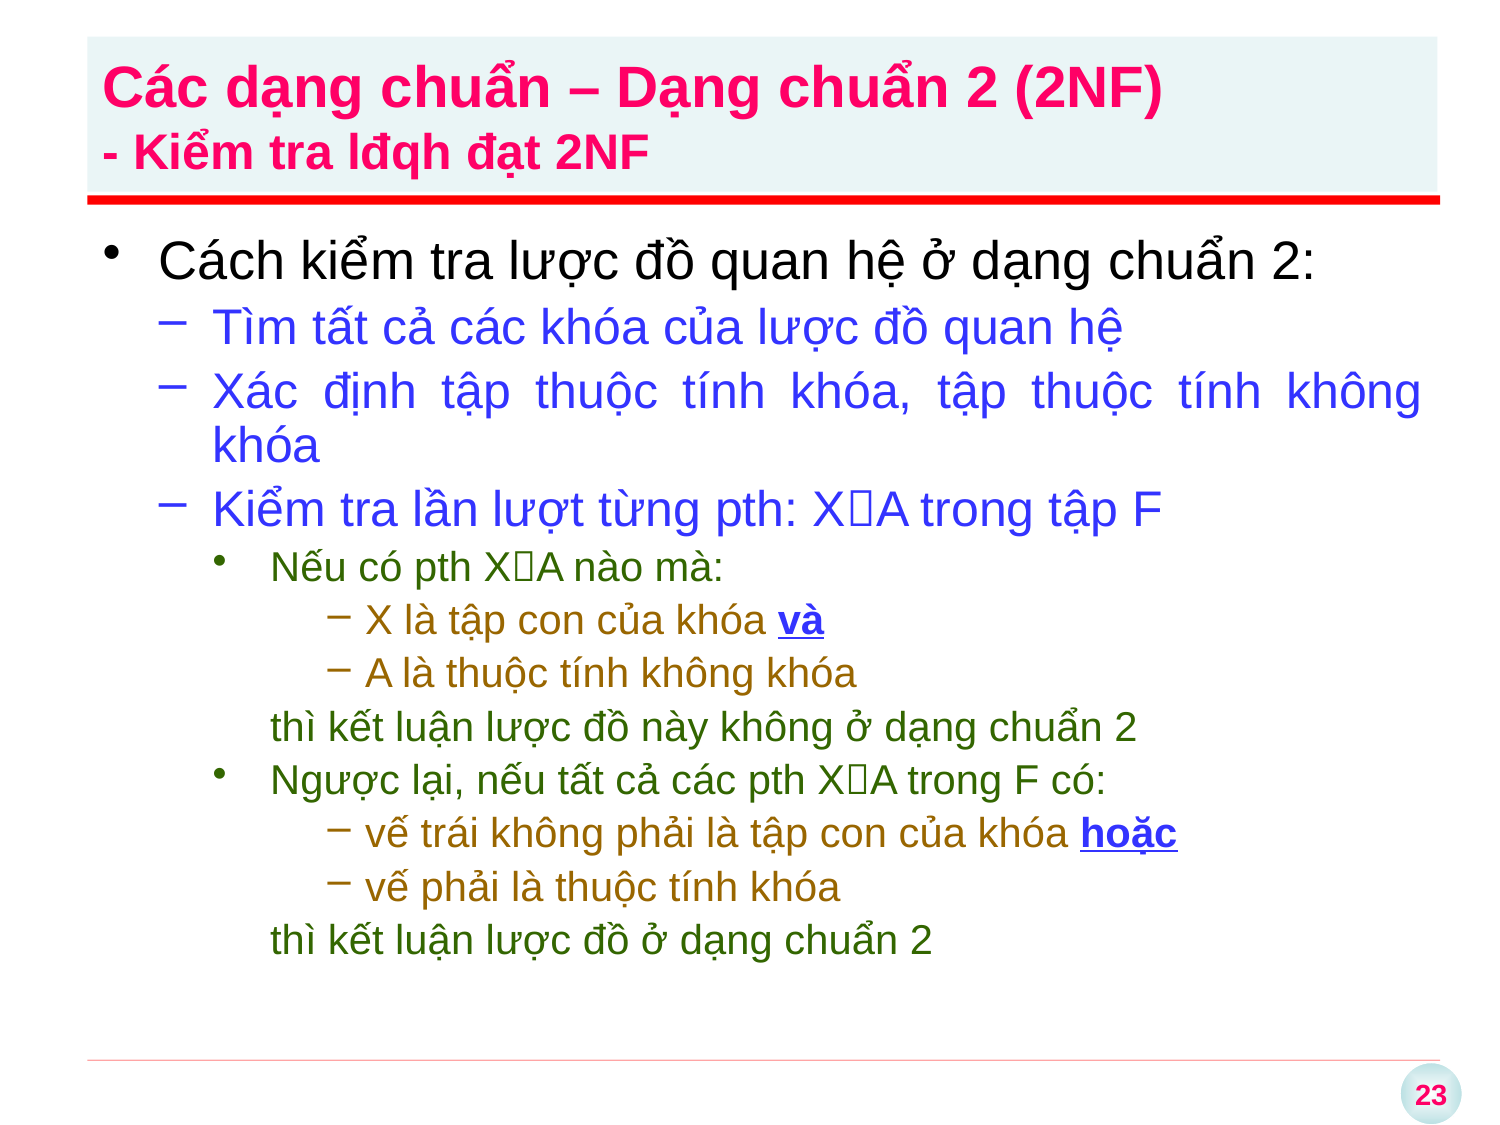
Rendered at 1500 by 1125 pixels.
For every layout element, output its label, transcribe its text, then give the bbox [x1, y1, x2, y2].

list Cách kiểm tra lược đồ quan hệ ở dạng chuẩn 2: Tìm tất cả các khóa của lược đồ quan hệ Xác định tập thuộc tính khóa, tập thuộc tính không khóa Kiểm tra lần lượt từng pth: XA trong tập F Nếu có pth XA nào mà: X là tập con của khóa và A là thuộc tính không khóa thì kết luận lược đồ này không ở dạng chuẩn 2 Ngược lại, nếu tất cả các pth XA trong F có: vế trái không phải là tập con của khóa hoặc vế phải là thuộc tính khóa thì kết luận lược đồ ở dạng chuẩn 2 [87, 224, 1438, 1038]
text_box Các dạng chuẩn – Dạng chuẩn 2 (2NF) - Kiểm tra lđqh đạt 2NF [87, 36, 1438, 192]
